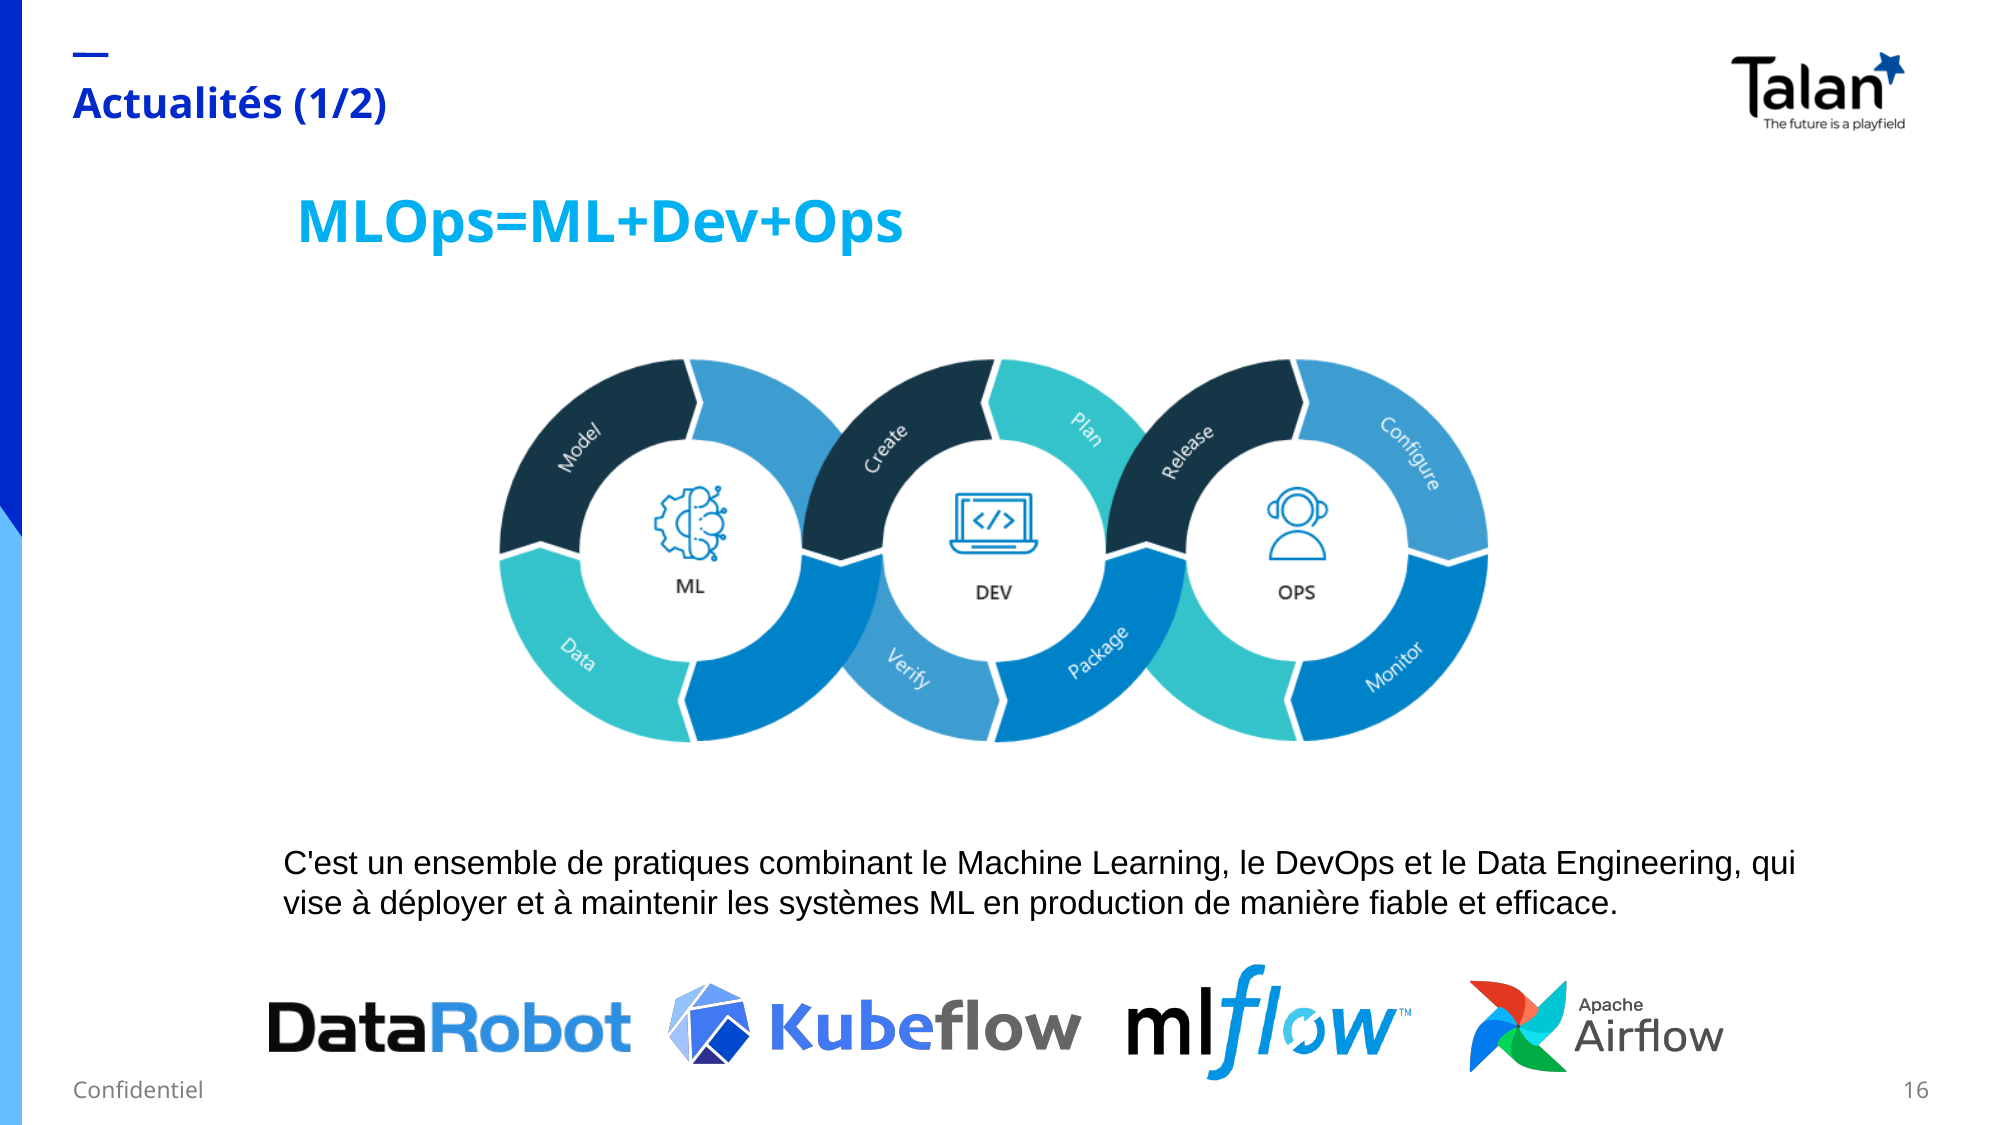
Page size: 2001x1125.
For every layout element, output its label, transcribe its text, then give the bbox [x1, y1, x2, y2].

picture [1469, 980, 1725, 1073]
text_box MLOps=ML+Dev+Ops [281, 176, 1095, 262]
text_box Actualités (1/2) [72, 82, 1697, 271]
text_box C'est un ensemble de pratiques combinant le Machine Learning, le DevOps et le Data Engineering, qui vise à déployer et à maintenir les systèmes ML en production de manière fiable et efficace. [268, 833, 1827, 968]
picture [647, 967, 1098, 1082]
picture [1111, 956, 1414, 1086]
picture [1716, 34, 1920, 149]
picture [425, 281, 1559, 827]
picture [267, 938, 631, 1116]
